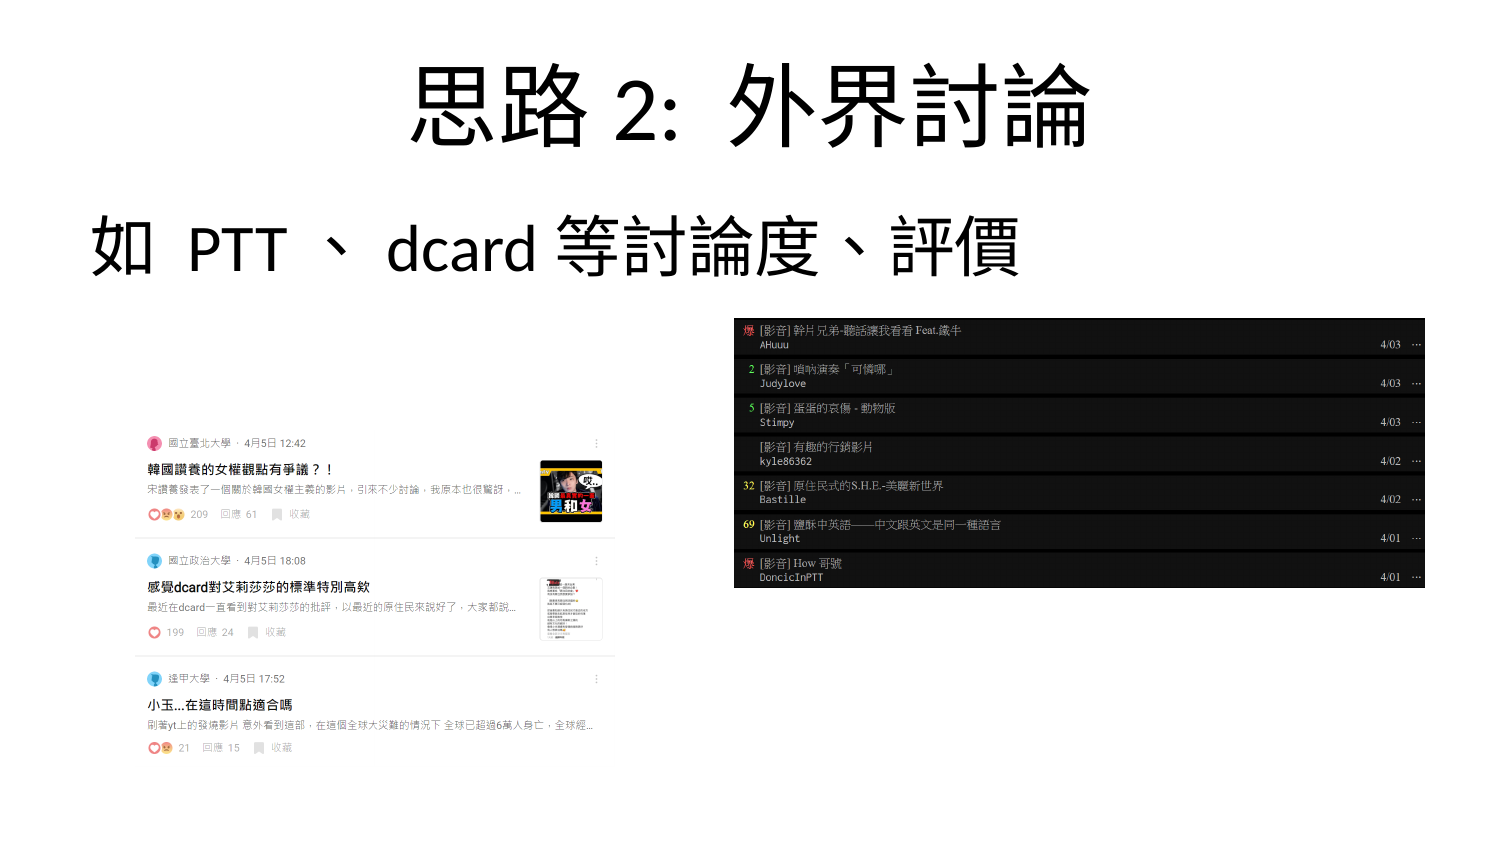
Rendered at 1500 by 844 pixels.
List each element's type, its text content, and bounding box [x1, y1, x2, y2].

title 思路2: 外界討論 [75, 33, 1425, 175]
list 如 PTT、dcard等討論度、評價 [75, 196, 1425, 754]
picture [734, 317, 1426, 588]
picture [135, 430, 615, 767]
